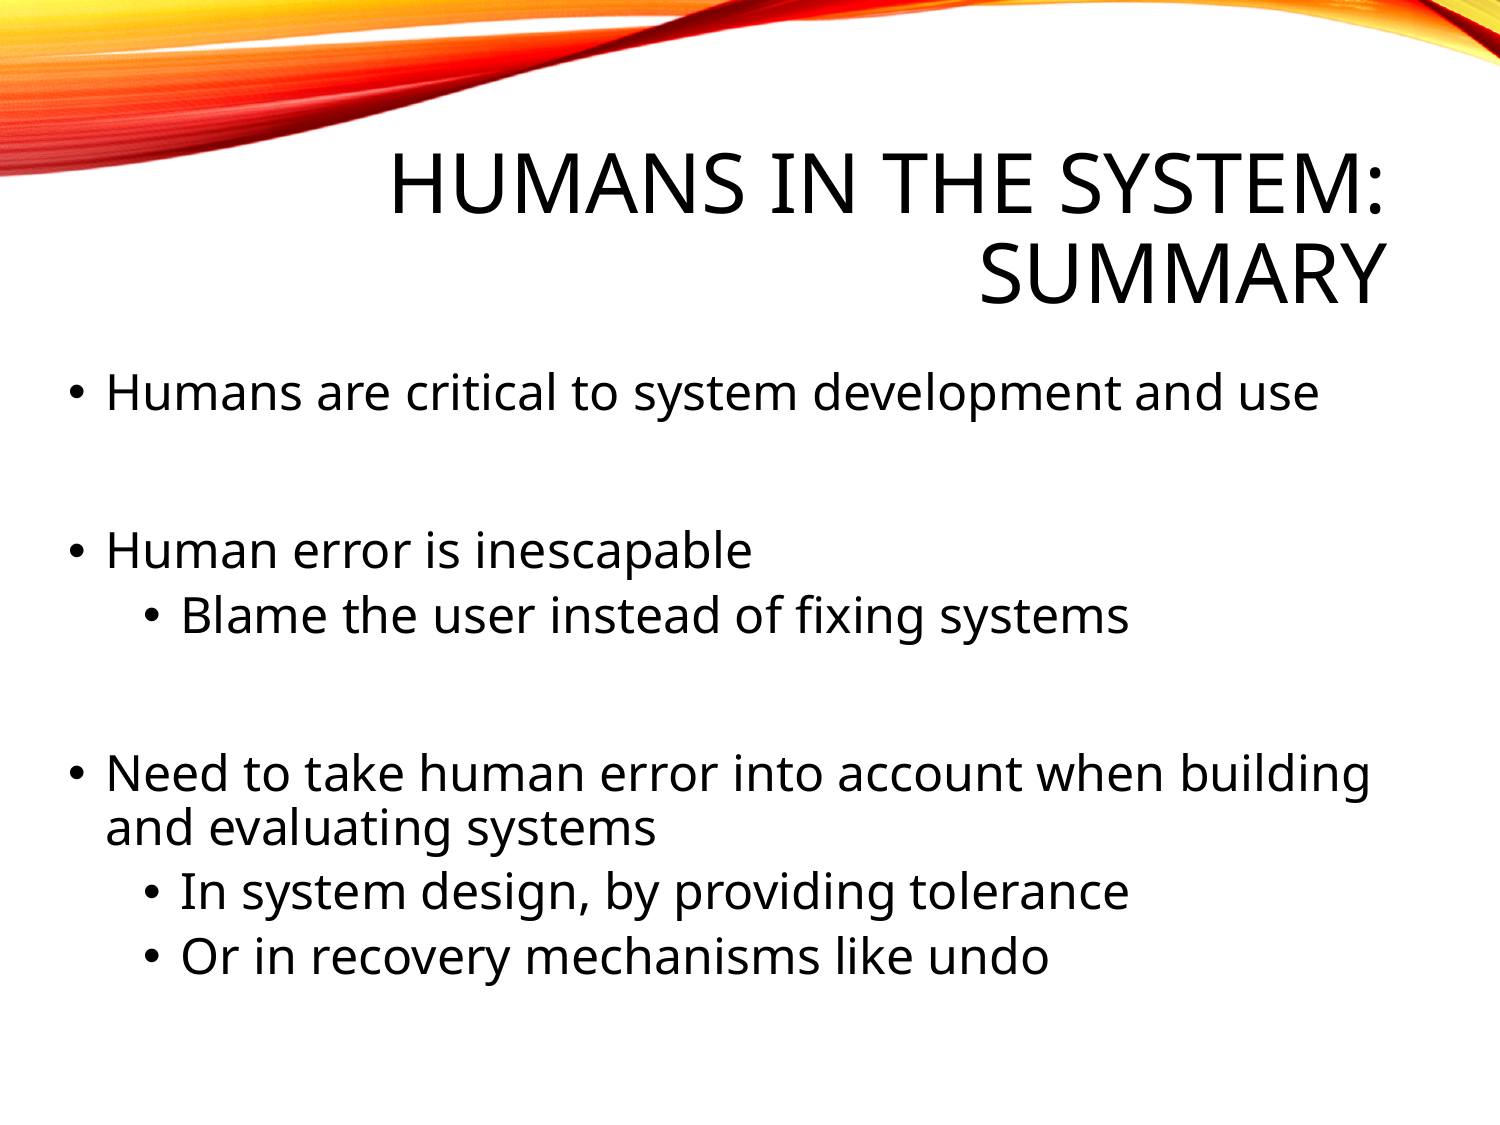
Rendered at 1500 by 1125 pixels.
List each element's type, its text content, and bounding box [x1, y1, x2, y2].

picture [0, 0, 1500, 178]
title Humans in the system: summary [356, 125, 1403, 338]
list Humans are critical to system development and use Human error is inescapable Blame the user instead of fixing systems Need to take human error into account when building and evaluating systems In system design, by providing tolerance Or in recovery mechanisms like undo [53, 360, 1459, 1083]
